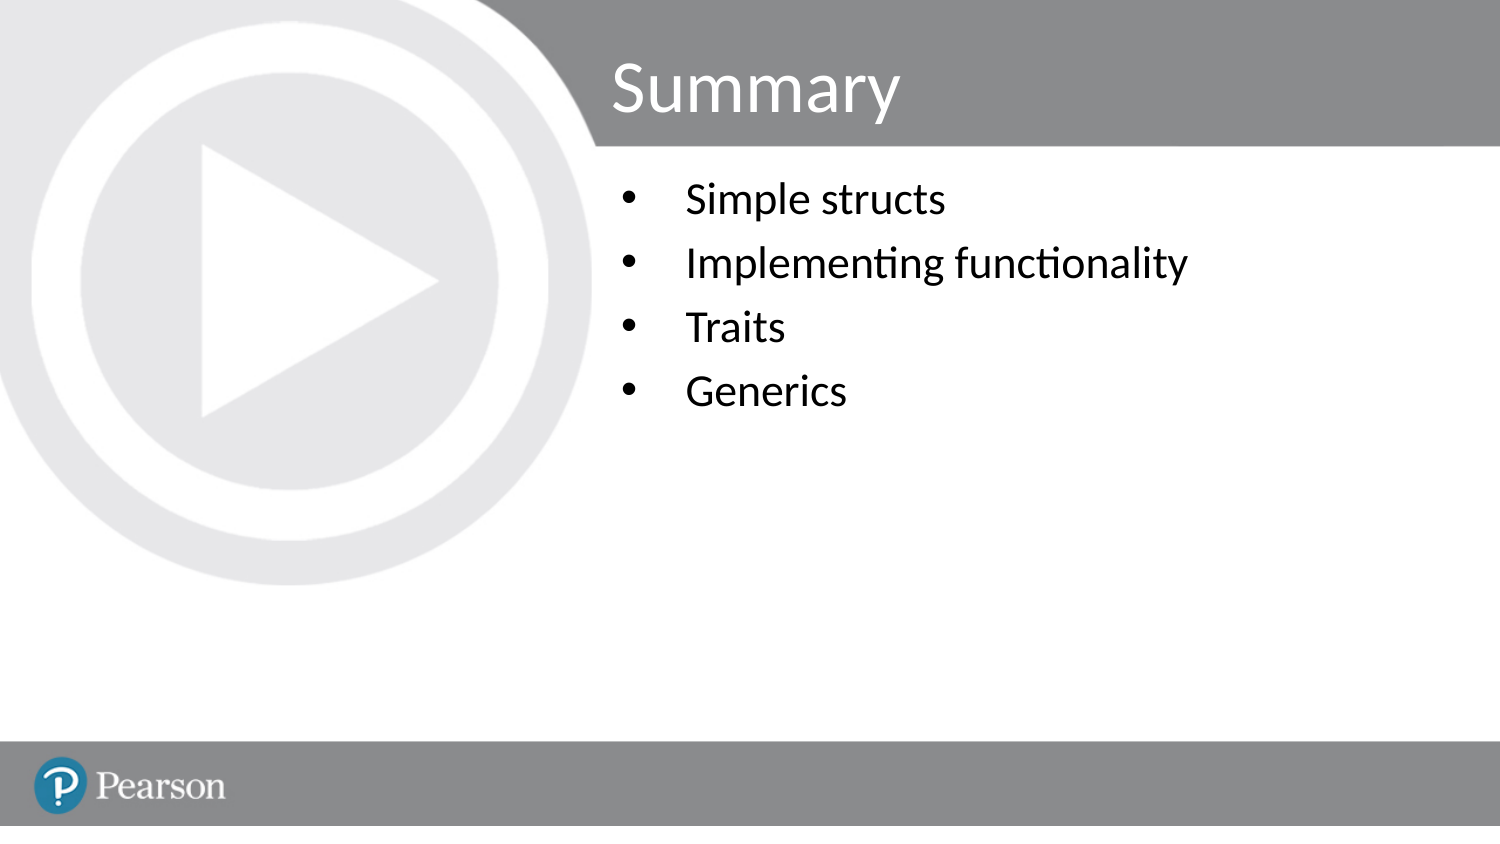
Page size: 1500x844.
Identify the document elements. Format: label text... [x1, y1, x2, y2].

subtitle Simple structs Implementing functionality Traits Generics [596, 161, 1465, 712]
title Summary [596, 30, 1465, 161]
picture [0, 0, 1500, 826]
